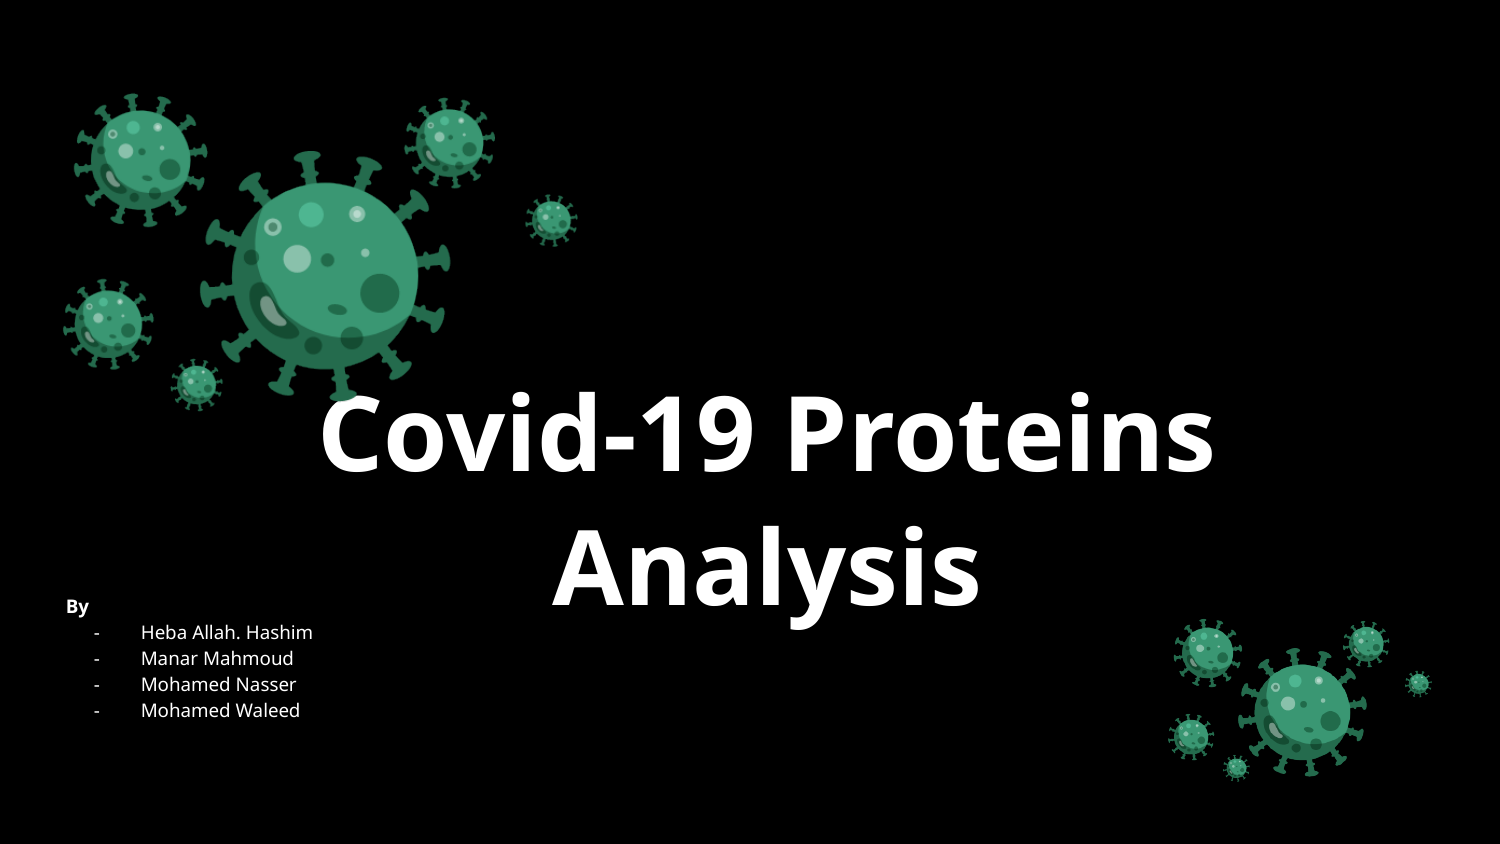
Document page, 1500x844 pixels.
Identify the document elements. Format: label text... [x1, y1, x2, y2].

text_box Covid-19 Proteins Analysis [68, 304, 1467, 641]
picture [0, 0, 598, 433]
picture [1126, 549, 1443, 793]
text_box By Heba Allah. Hashim Manar Mahmoud Mohamed Nasser Mohamed Waleed [51, 576, 558, 747]
